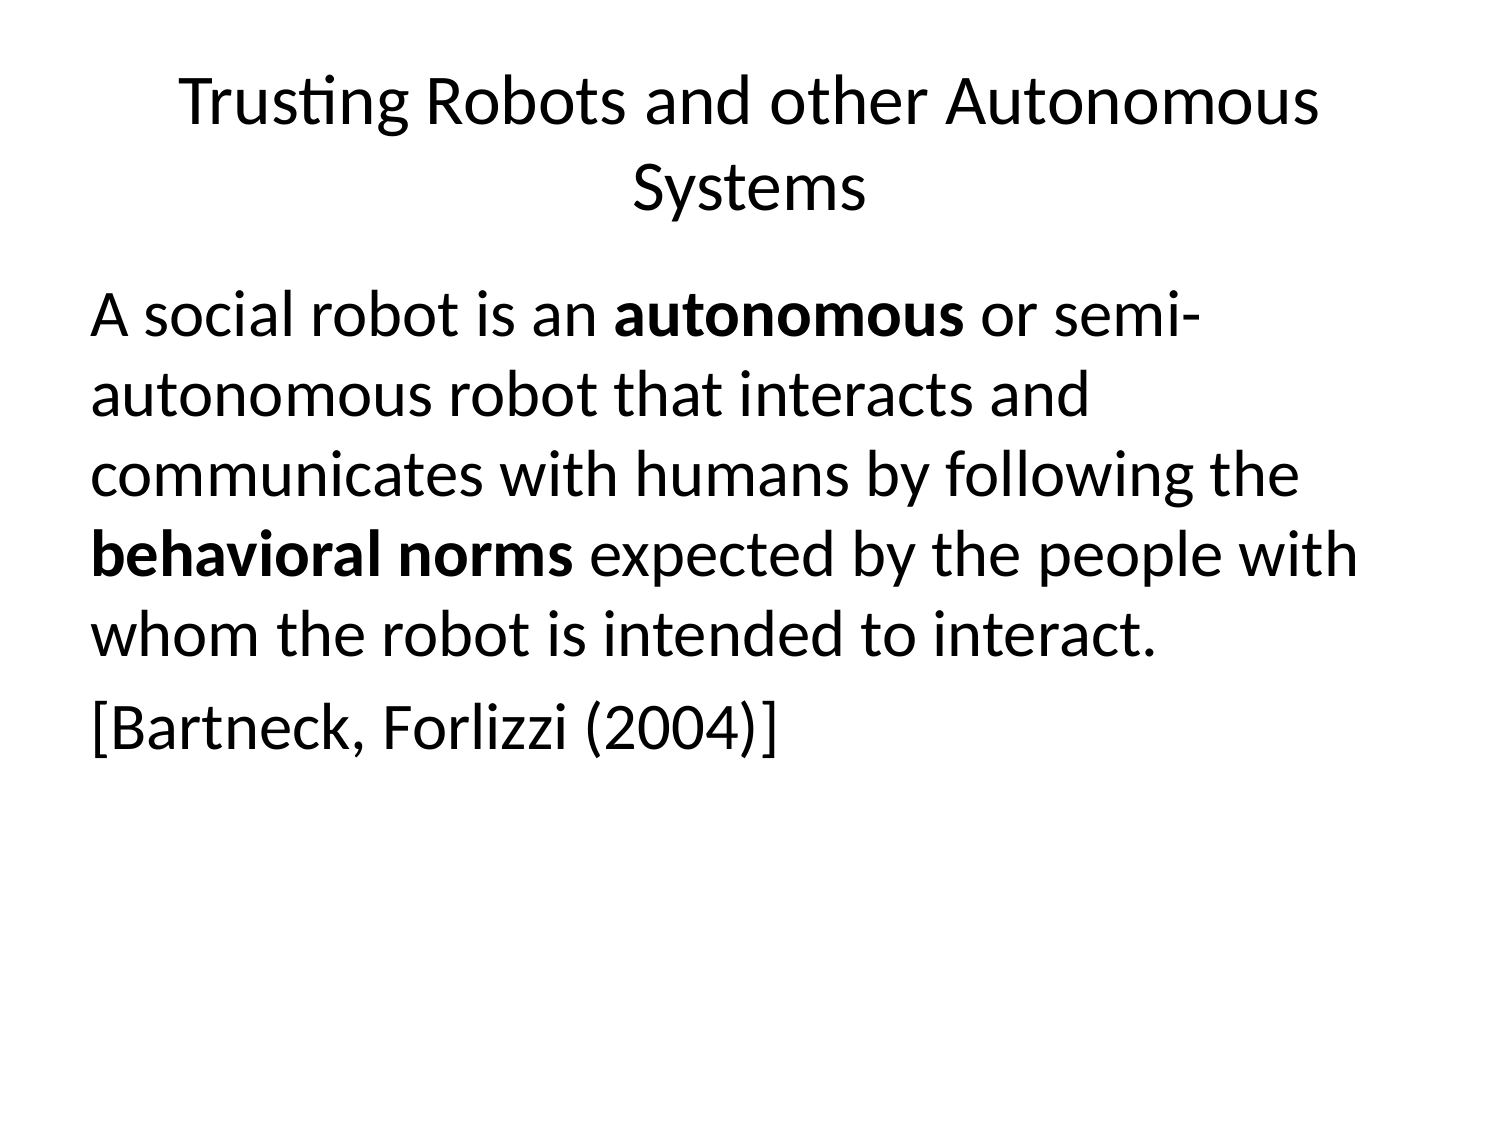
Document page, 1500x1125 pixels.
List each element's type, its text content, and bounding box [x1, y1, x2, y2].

title Trusting Robots and other Autonomous Systems [75, 45, 1425, 233]
list A social robot is an autonomous or semi-autonomous robot that interacts and communicates with humans by following the behavioral norms expected by the people with whom the robot is intended to interact. [Bartneck, Forlizzi (2004)] [75, 262, 1425, 1005]
